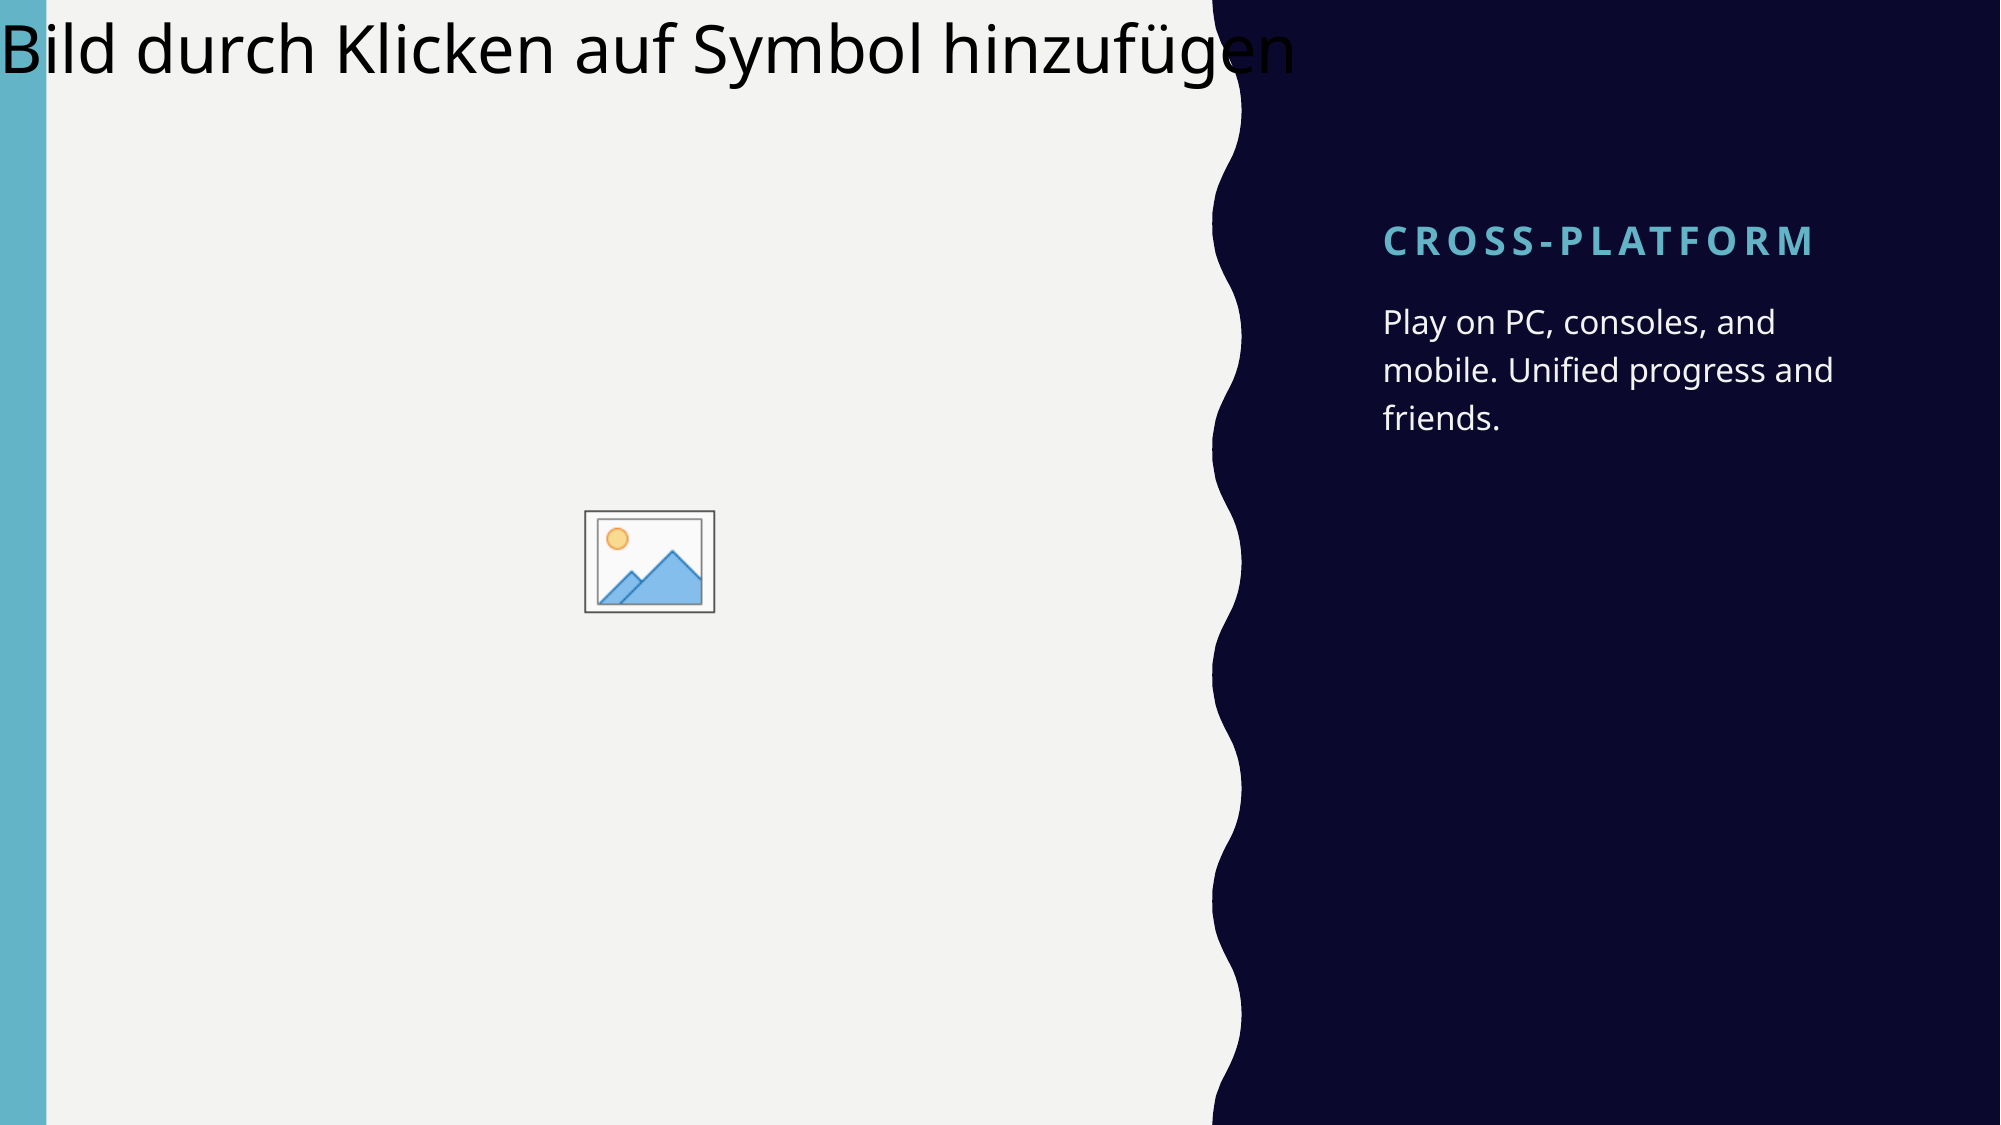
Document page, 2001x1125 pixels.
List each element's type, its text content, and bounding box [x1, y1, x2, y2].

list Play on PC, consoles, and mobile. Unified progress and friends. [1367, 285, 1875, 969]
title CROSS-PLATFORM [1367, 75, 1875, 272]
picture [46, 0, 1254, 1125]
